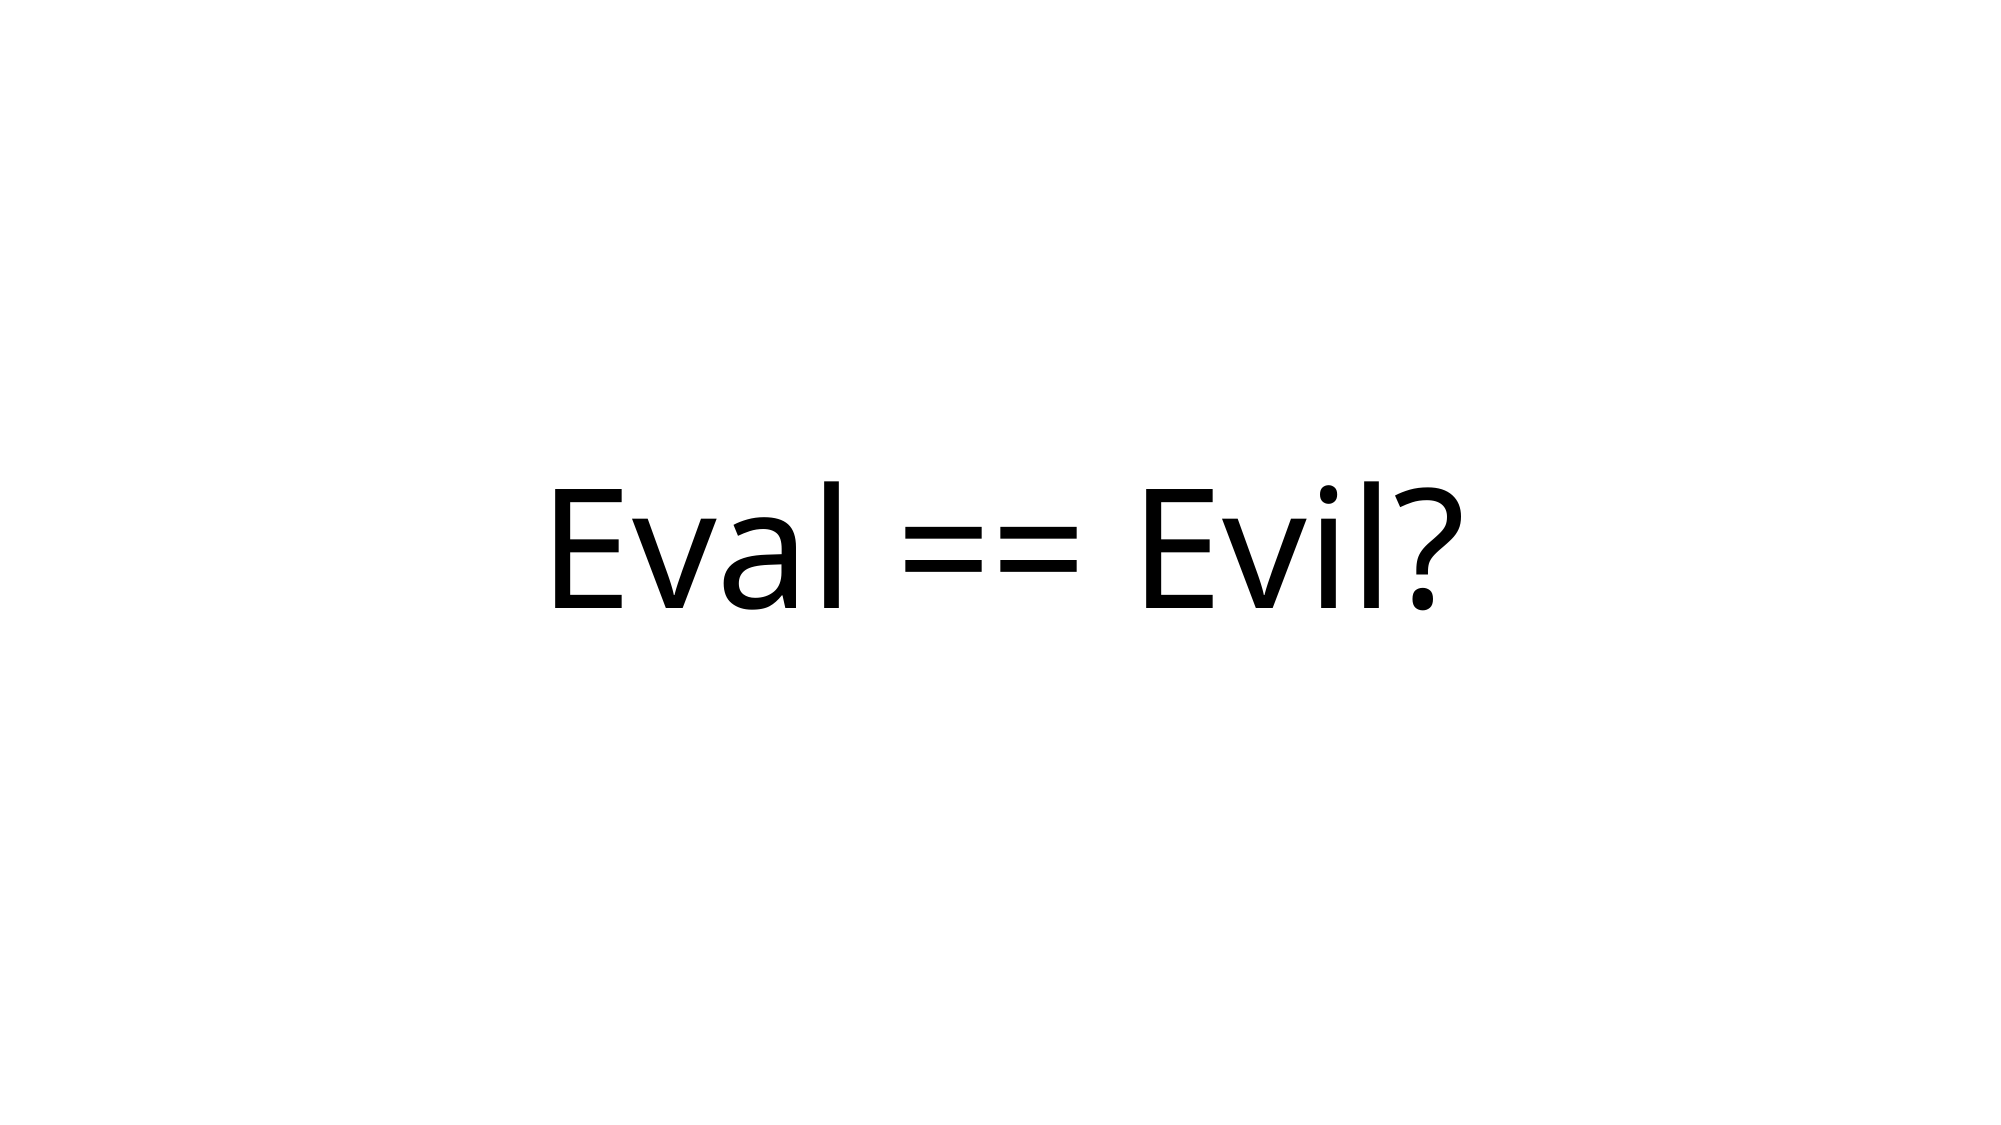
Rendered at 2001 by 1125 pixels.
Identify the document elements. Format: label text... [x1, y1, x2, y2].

title Eval == Evil? [252, 260, 1753, 653]
